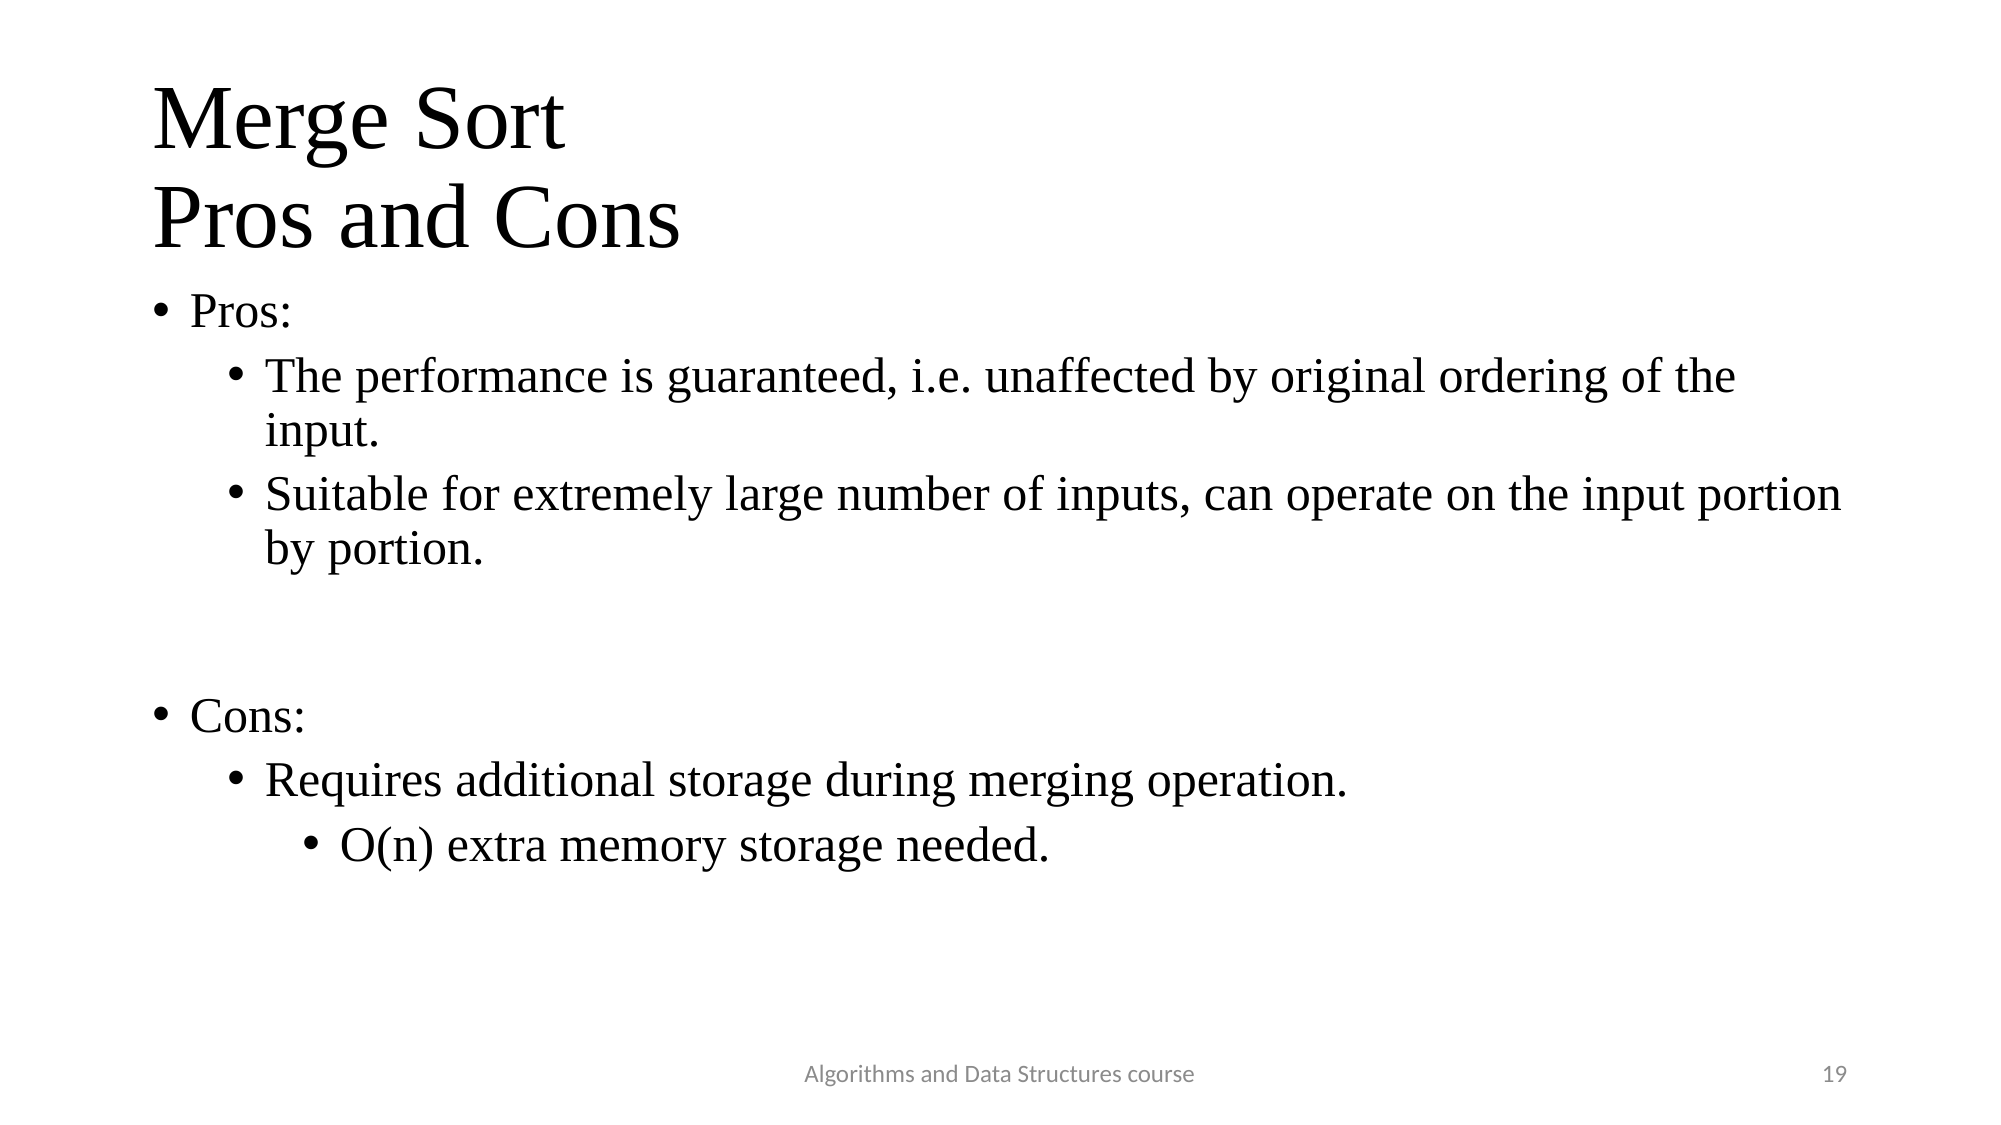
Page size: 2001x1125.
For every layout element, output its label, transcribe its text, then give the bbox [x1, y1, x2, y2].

text_box Merge Sort Pros and Cons [137, 59, 1863, 278]
footer Algorithms and Data Structures course [662, 1042, 1338, 1103]
slide_number 19 [1412, 1042, 1863, 1103]
list Pros: The performance is guaranteed, i.e. unaffected by original ordering of the input. Suitable for extremely large number of inputs, can operate on the input portion by portion. Cons: Requires additional storage during merging operation. O(n) extra memory storage needed. [137, 278, 1863, 992]
